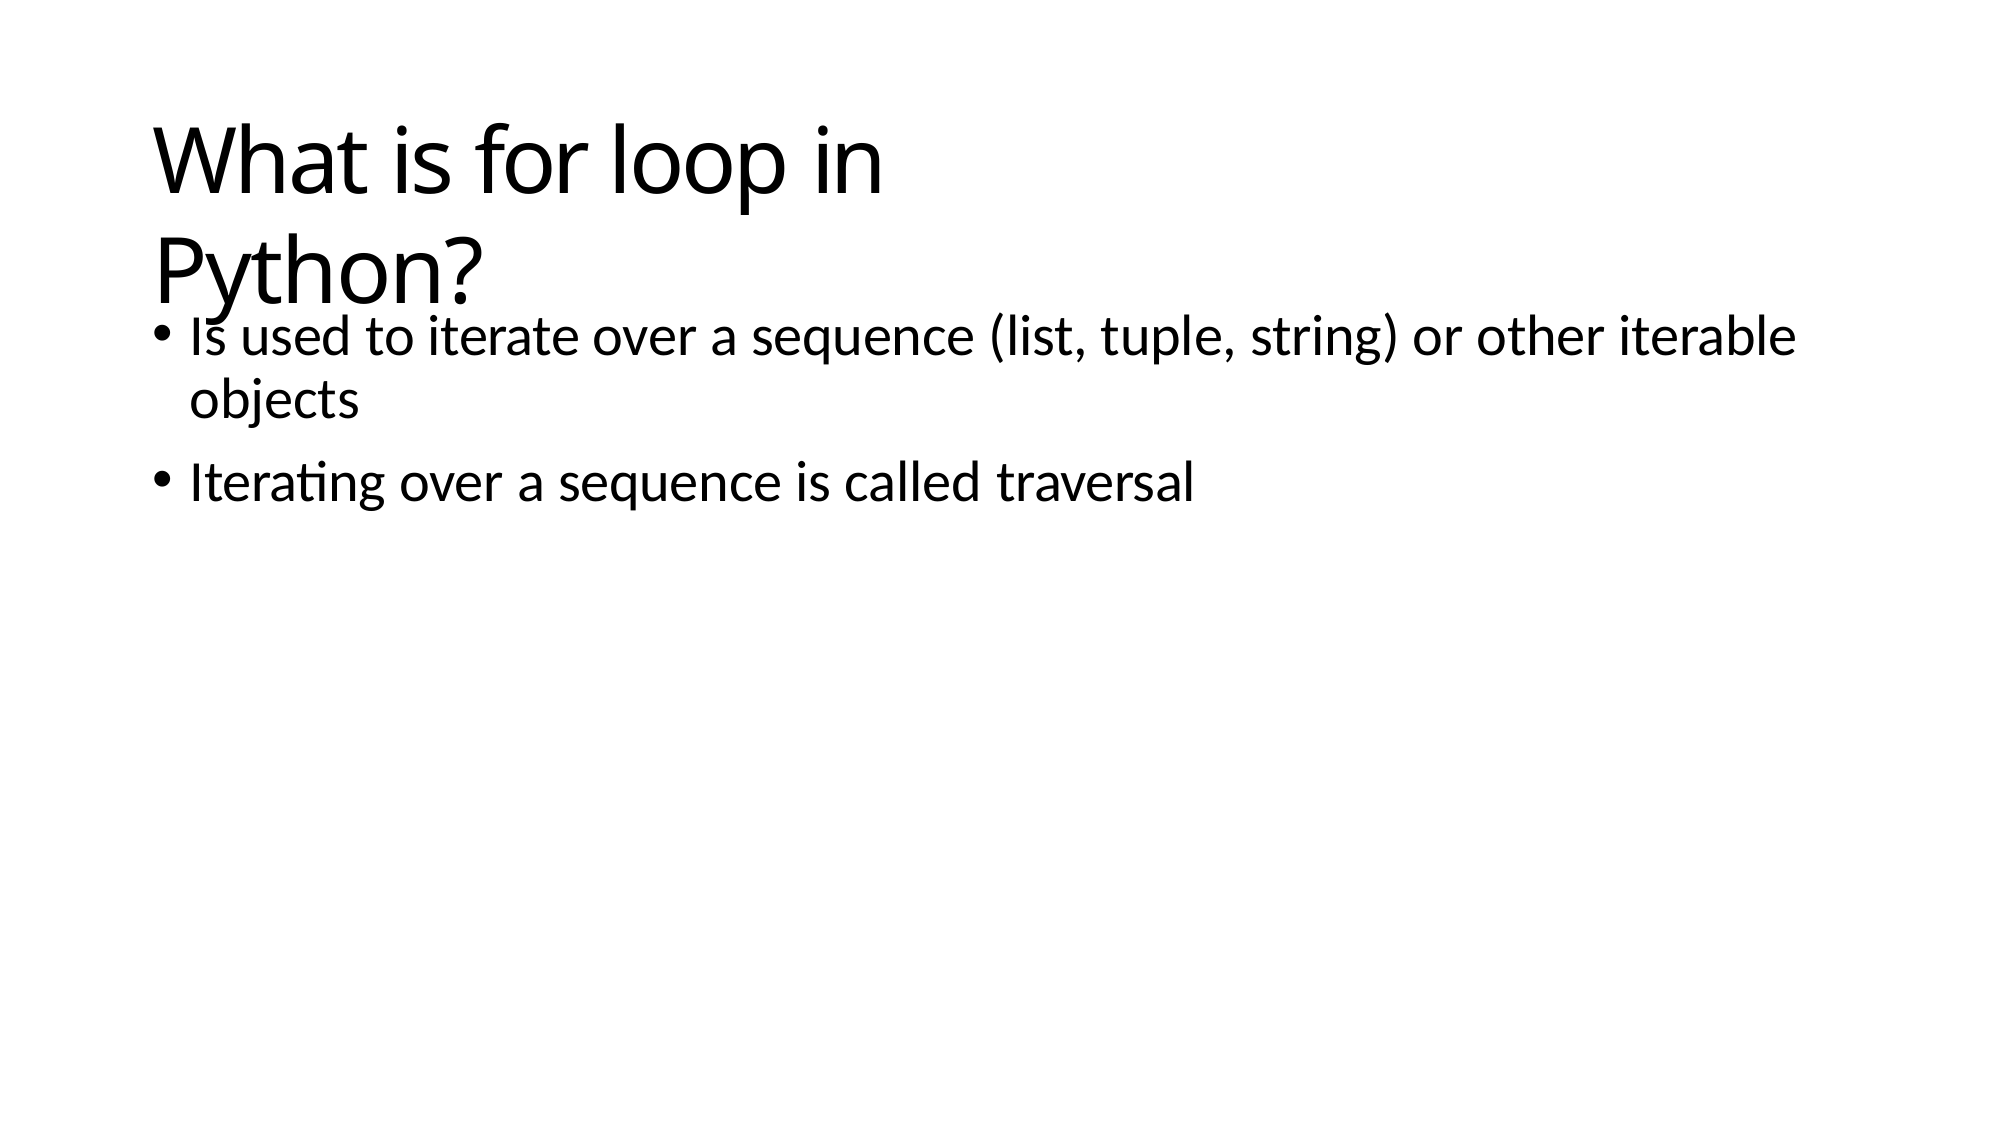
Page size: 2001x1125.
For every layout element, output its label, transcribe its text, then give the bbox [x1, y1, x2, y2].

title What is for loop in Python? [150, 100, 1155, 294]
text_box Is used to iterate over a sequence (list, tuple, string) or other iterable objects Iterating over a sequence is called traversal [150, 294, 1820, 514]
